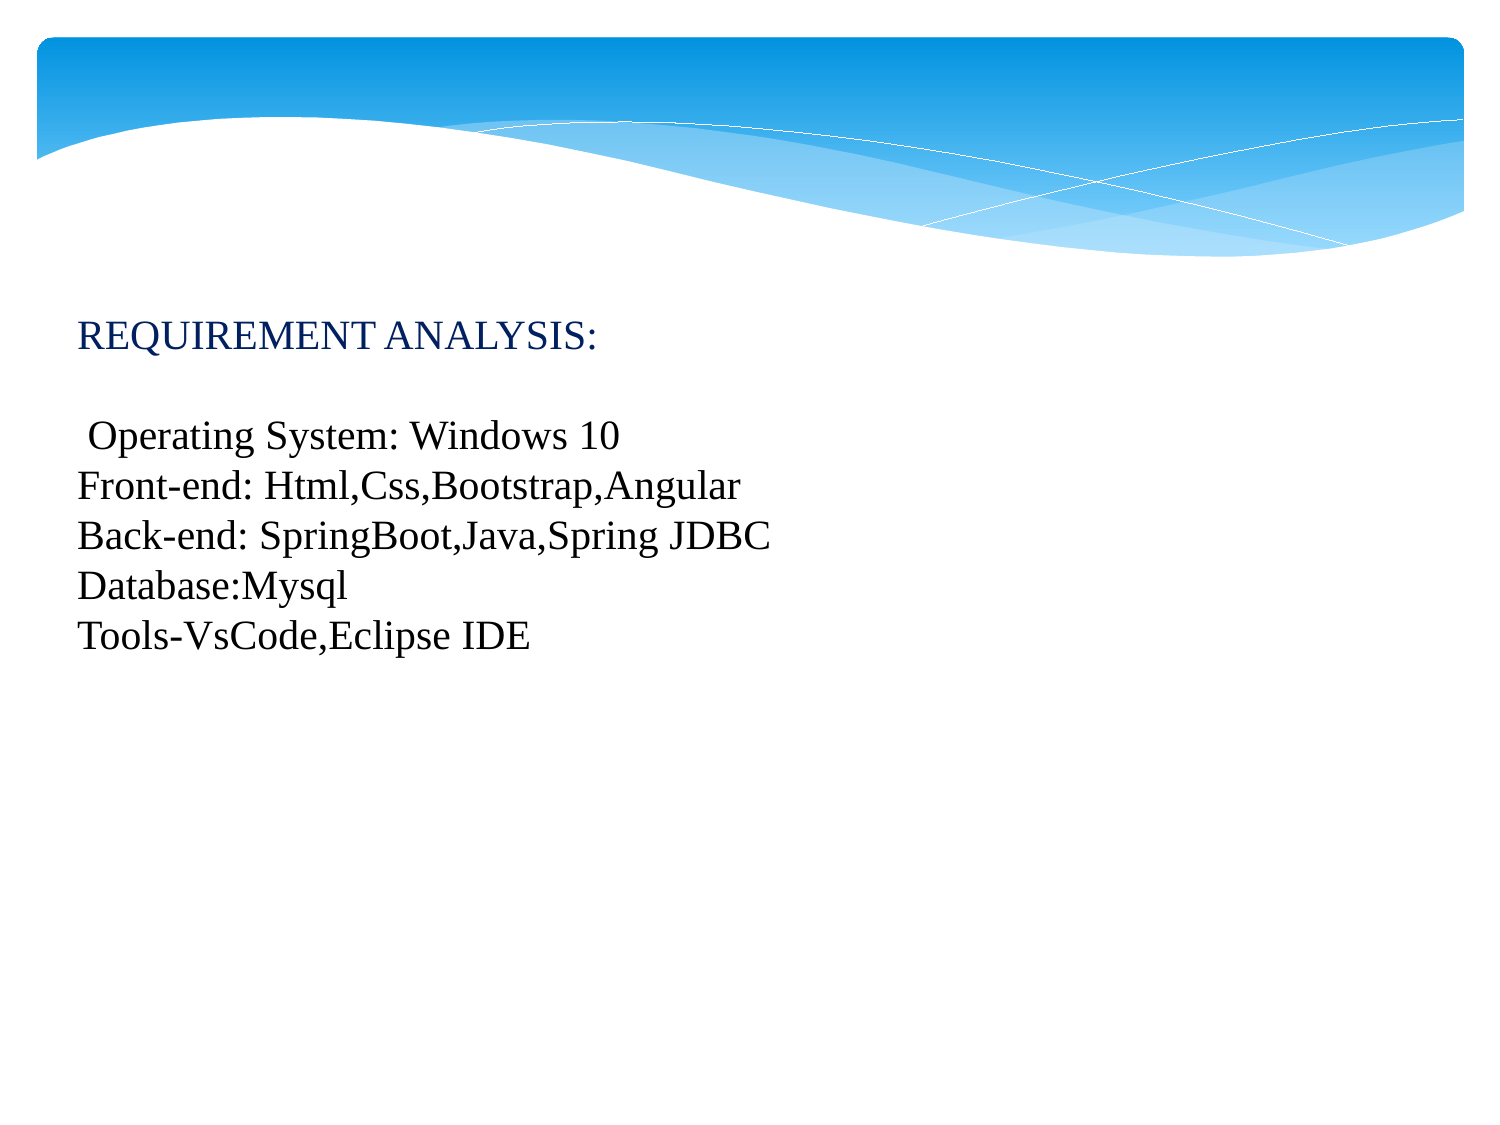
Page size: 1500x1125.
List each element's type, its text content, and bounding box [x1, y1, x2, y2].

text_box REQUIREMENT ANALYSIS: Operating System: Windows 10 Front-end: Html,Css,Bootstrap,Angular Back-end: SpringBoot,Java,Spring JDBC Database:Mysql Tools-VsCode,Eclipse IDE [62, 299, 1400, 765]
